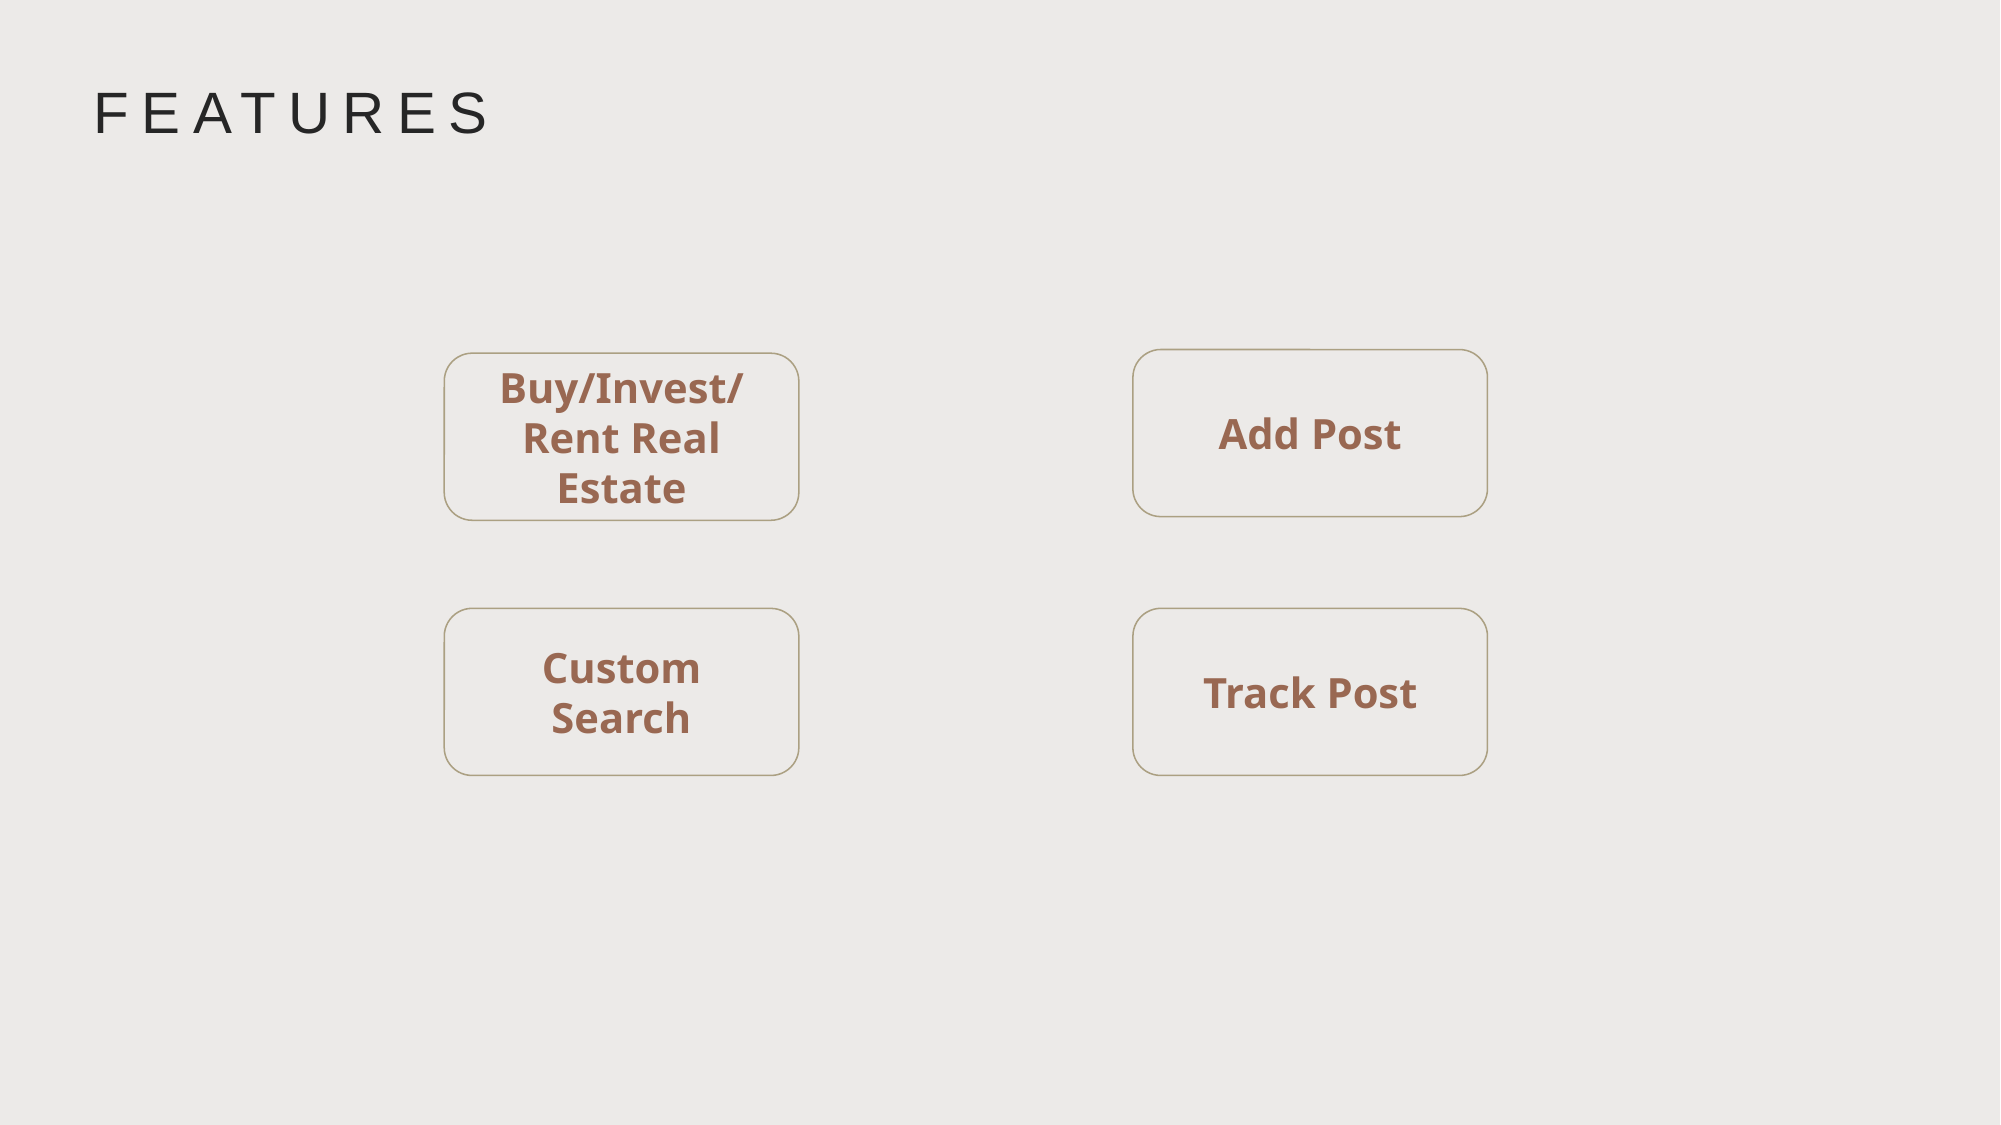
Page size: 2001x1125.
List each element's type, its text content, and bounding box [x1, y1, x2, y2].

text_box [1132, 349, 1488, 776]
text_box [444, 353, 799, 776]
text_box [0, 0, 2000, 1125]
text_box Features [68, 43, 513, 171]
